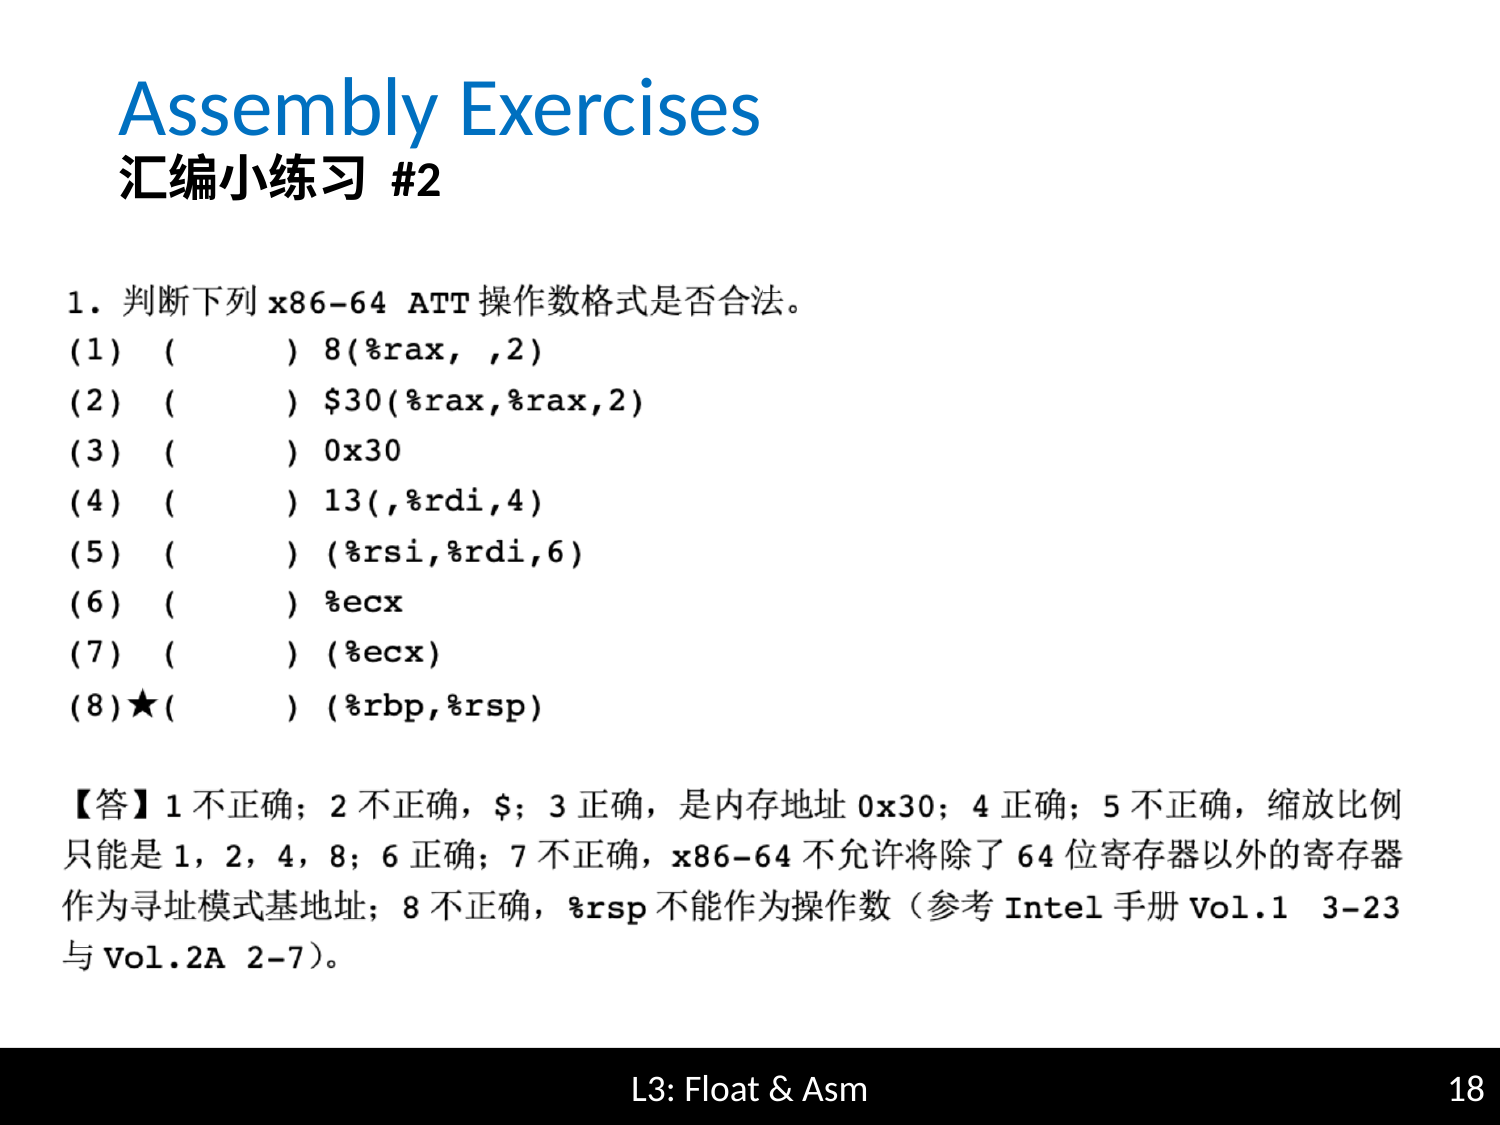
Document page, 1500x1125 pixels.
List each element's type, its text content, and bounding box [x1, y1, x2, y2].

text_box Assembly Exercises 汇编小练习 #2 [103, 0, 1397, 215]
picture [46, 263, 1454, 746]
picture [46, 754, 1454, 983]
text_box L3: Float & Asm [0, 1047, 1500, 1125]
slide_number 18 [1162, 1056, 1500, 1117]
